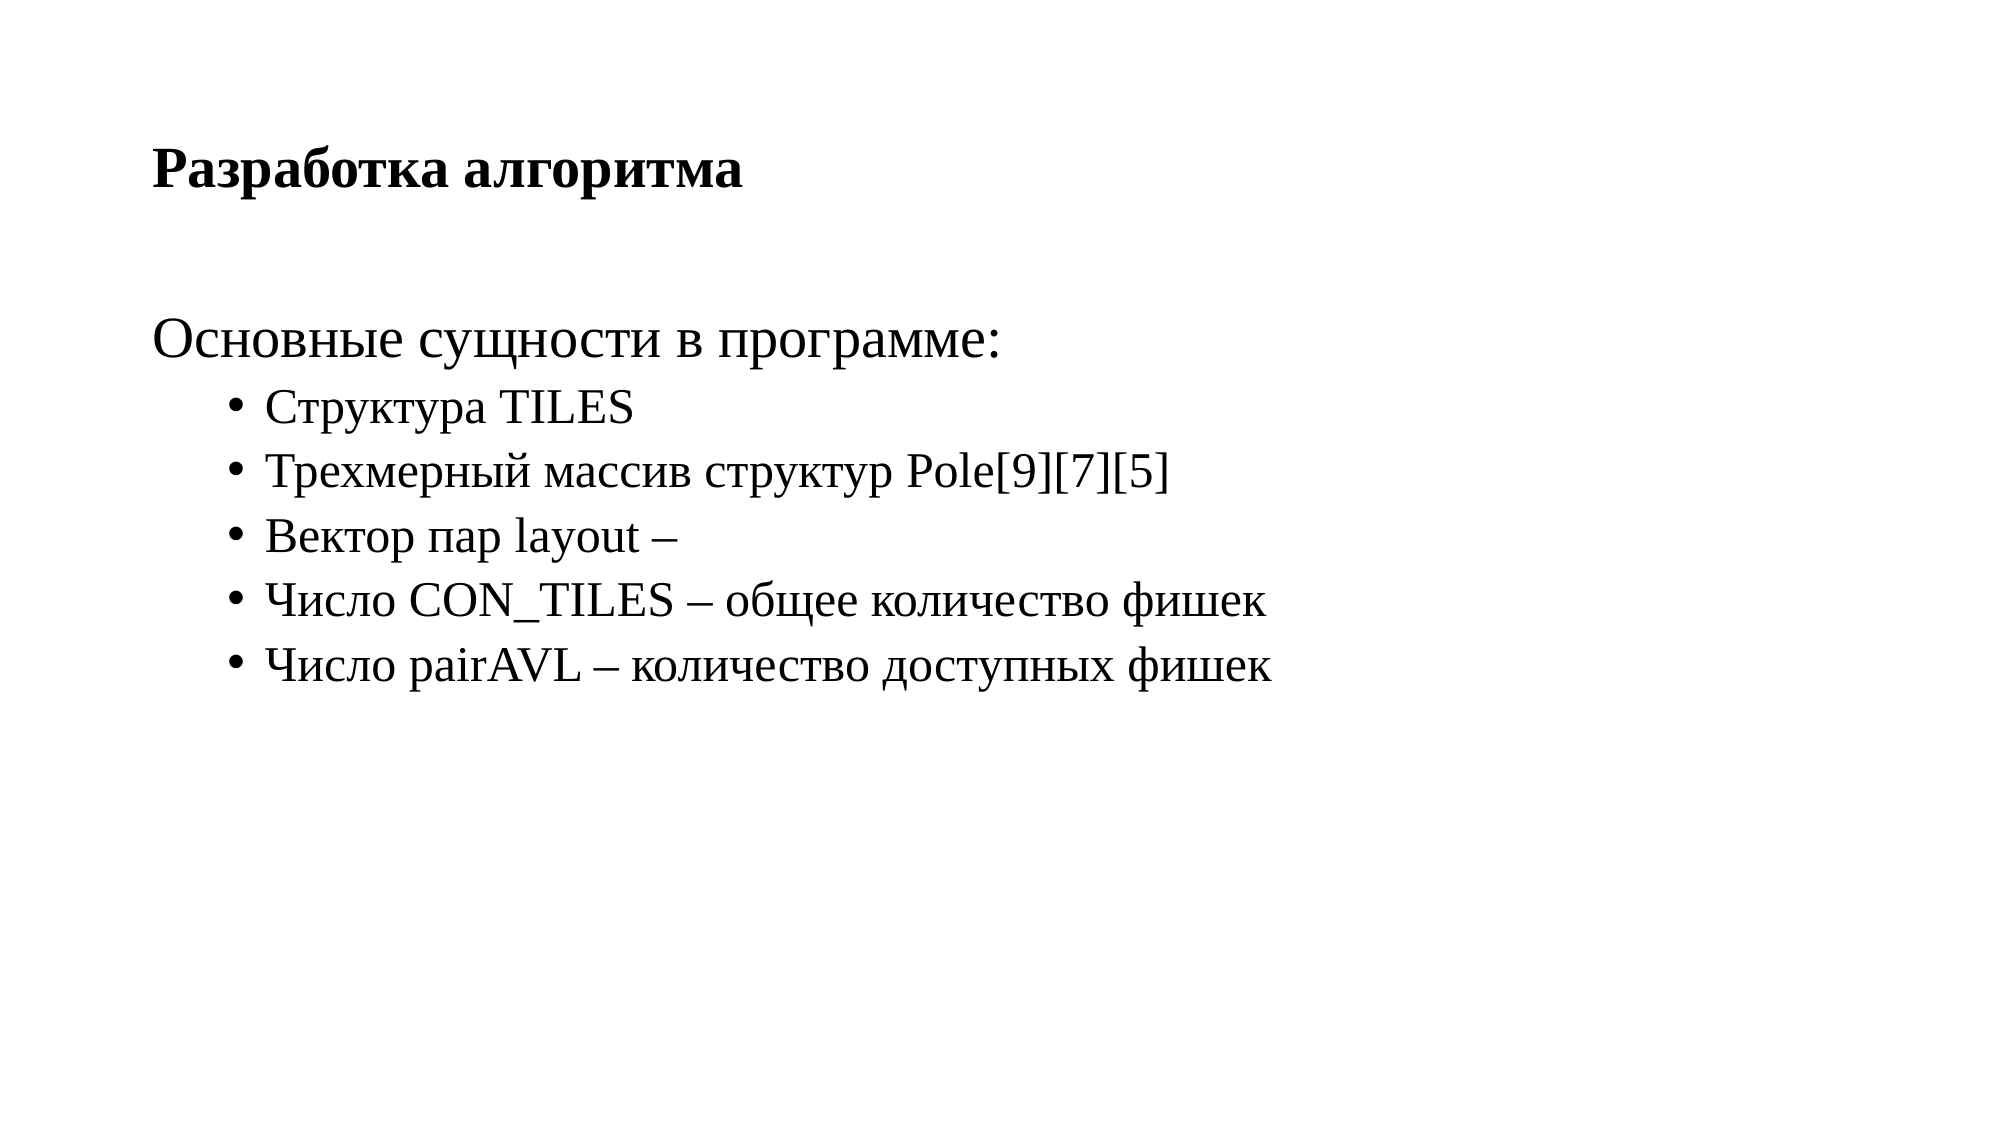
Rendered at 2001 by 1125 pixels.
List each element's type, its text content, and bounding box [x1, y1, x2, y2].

list Основные сущности в программе: Структура TILES Трехмерный массив структур Pole[9][7][5] Вектор пар layout – Число CON_TILES – общее количество фишек Число pairAVL – количество доступных фишек [137, 299, 1863, 1014]
title Разработка алгоритма [137, 59, 1863, 278]
